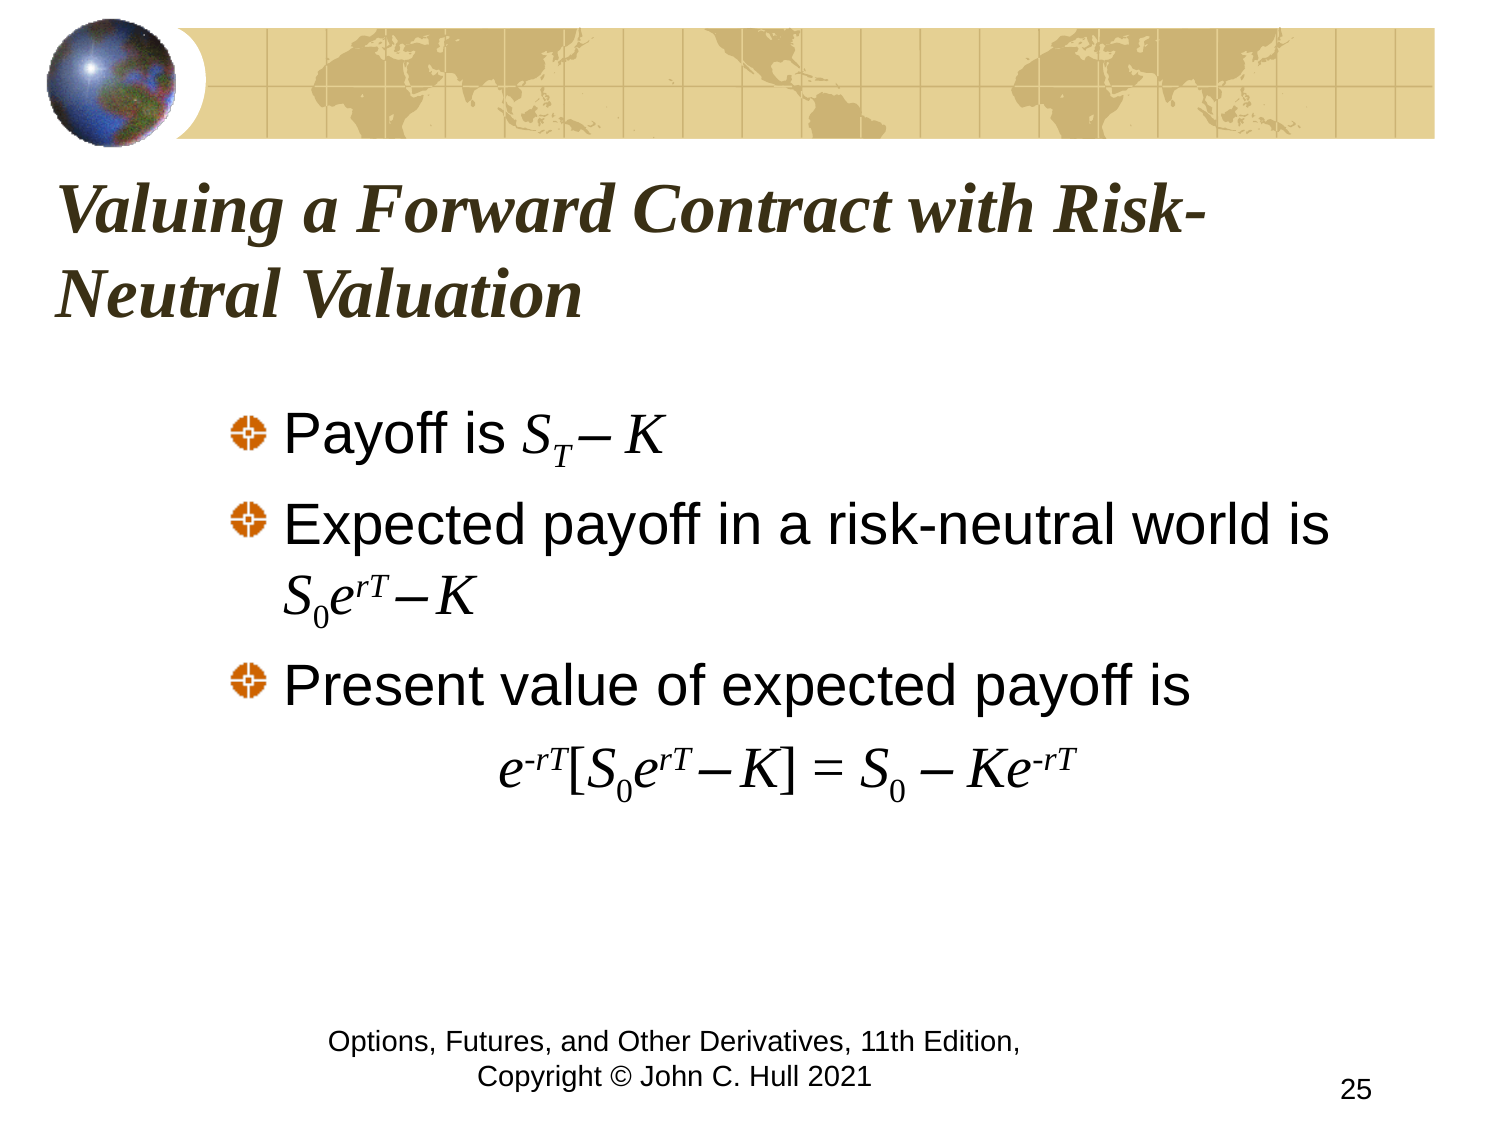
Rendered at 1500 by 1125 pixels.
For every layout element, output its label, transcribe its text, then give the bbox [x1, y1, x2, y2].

footer Options, Futures, and Other Derivatives, 11th Edition, Copyright © John C. Hull 2021 [262, 1024, 1088, 1101]
picture [227, 500, 269, 542]
title Valuing a Forward Contract with Risk-Neutral Valuation [40, 152, 1316, 341]
picture [42, 14, 190, 151]
picture [227, 414, 269, 455]
slide_number 25 [1074, 1037, 1388, 1113]
picture [227, 661, 269, 703]
list Payoff is ST – K Expected payoff in a risk-neutral world is S0erT – K Present value of expected payoff is e-rT[S0erT – K] = S0 – Ke-rT [212, 387, 1412, 1006]
